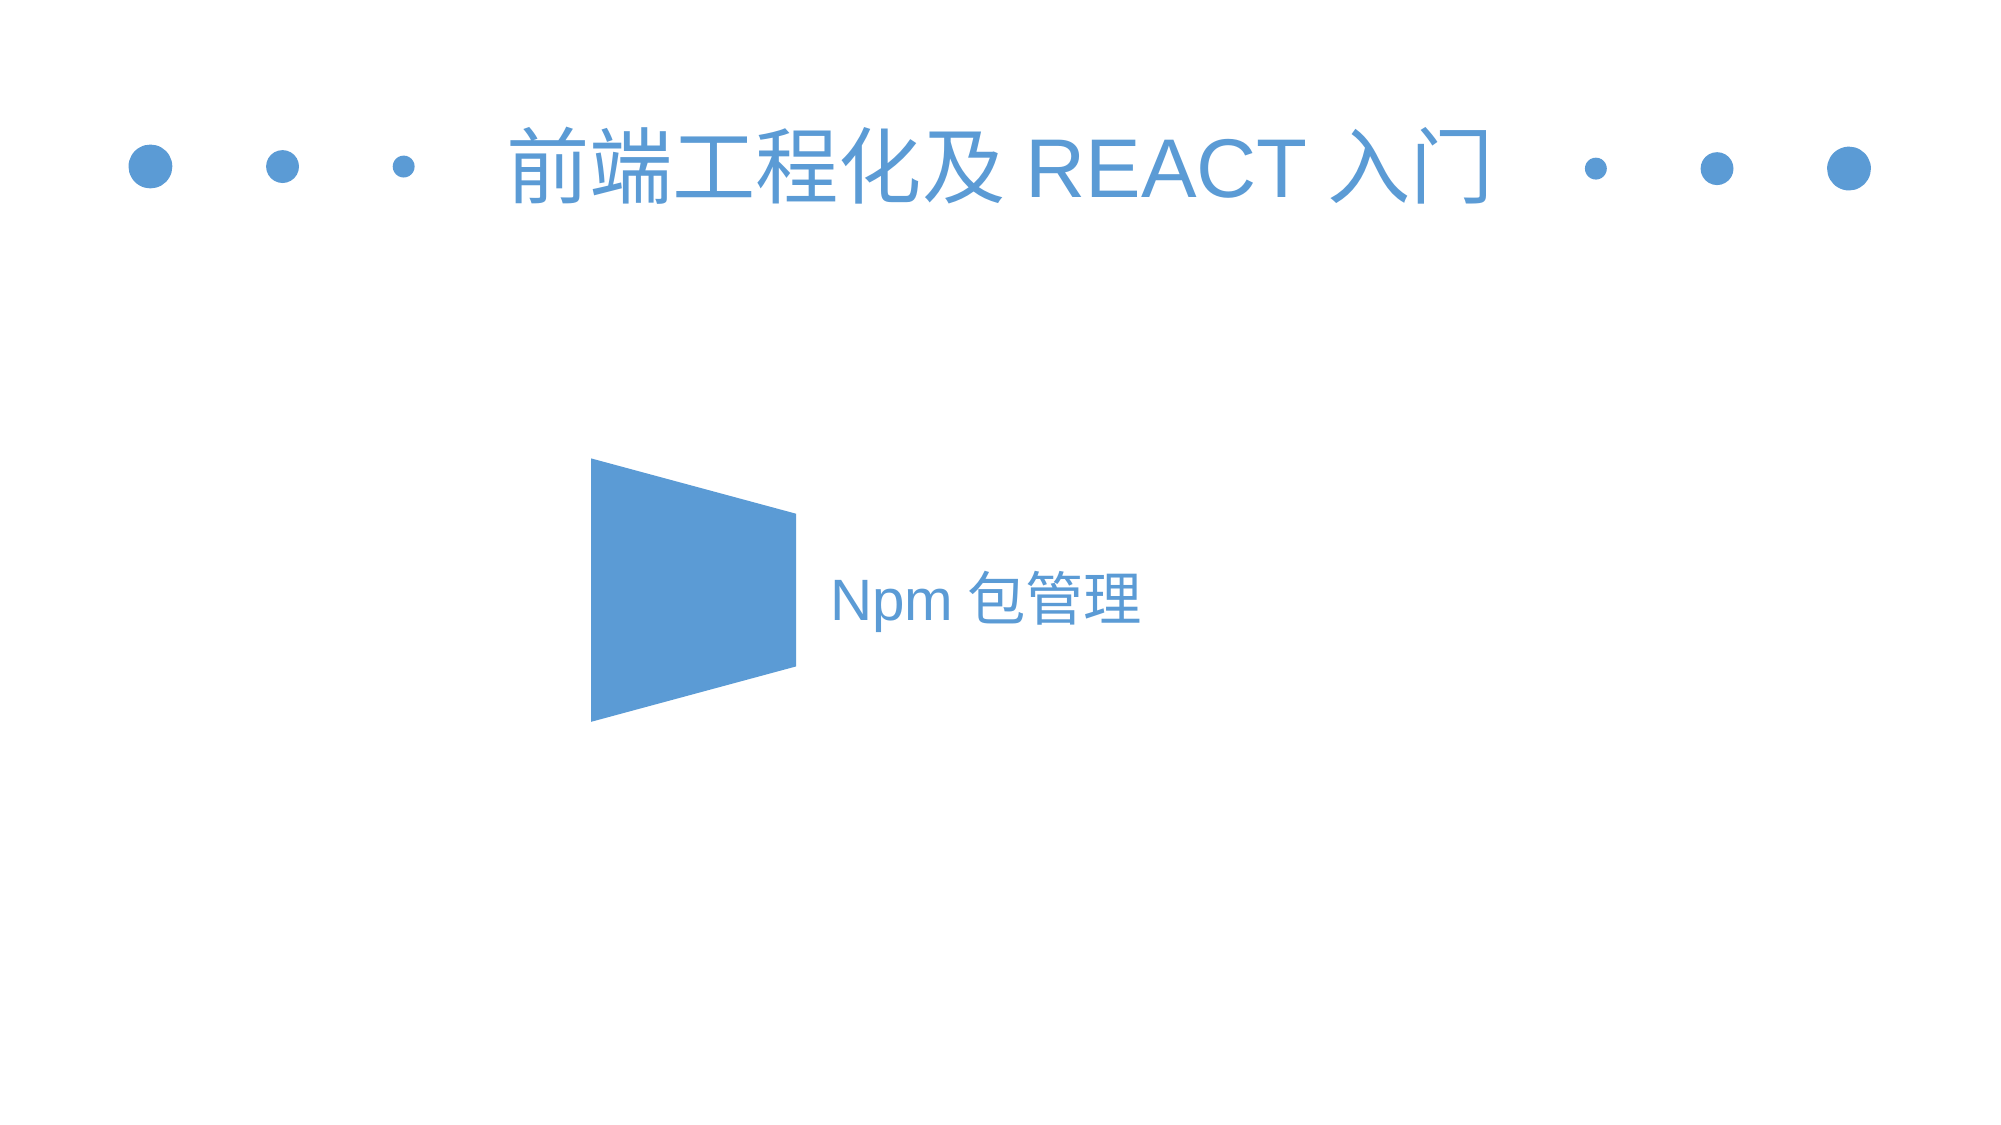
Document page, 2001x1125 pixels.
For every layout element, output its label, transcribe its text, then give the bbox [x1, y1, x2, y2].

text_box 前端工程化及react入门 [137, 79, 1863, 262]
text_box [590, 458, 1410, 723]
